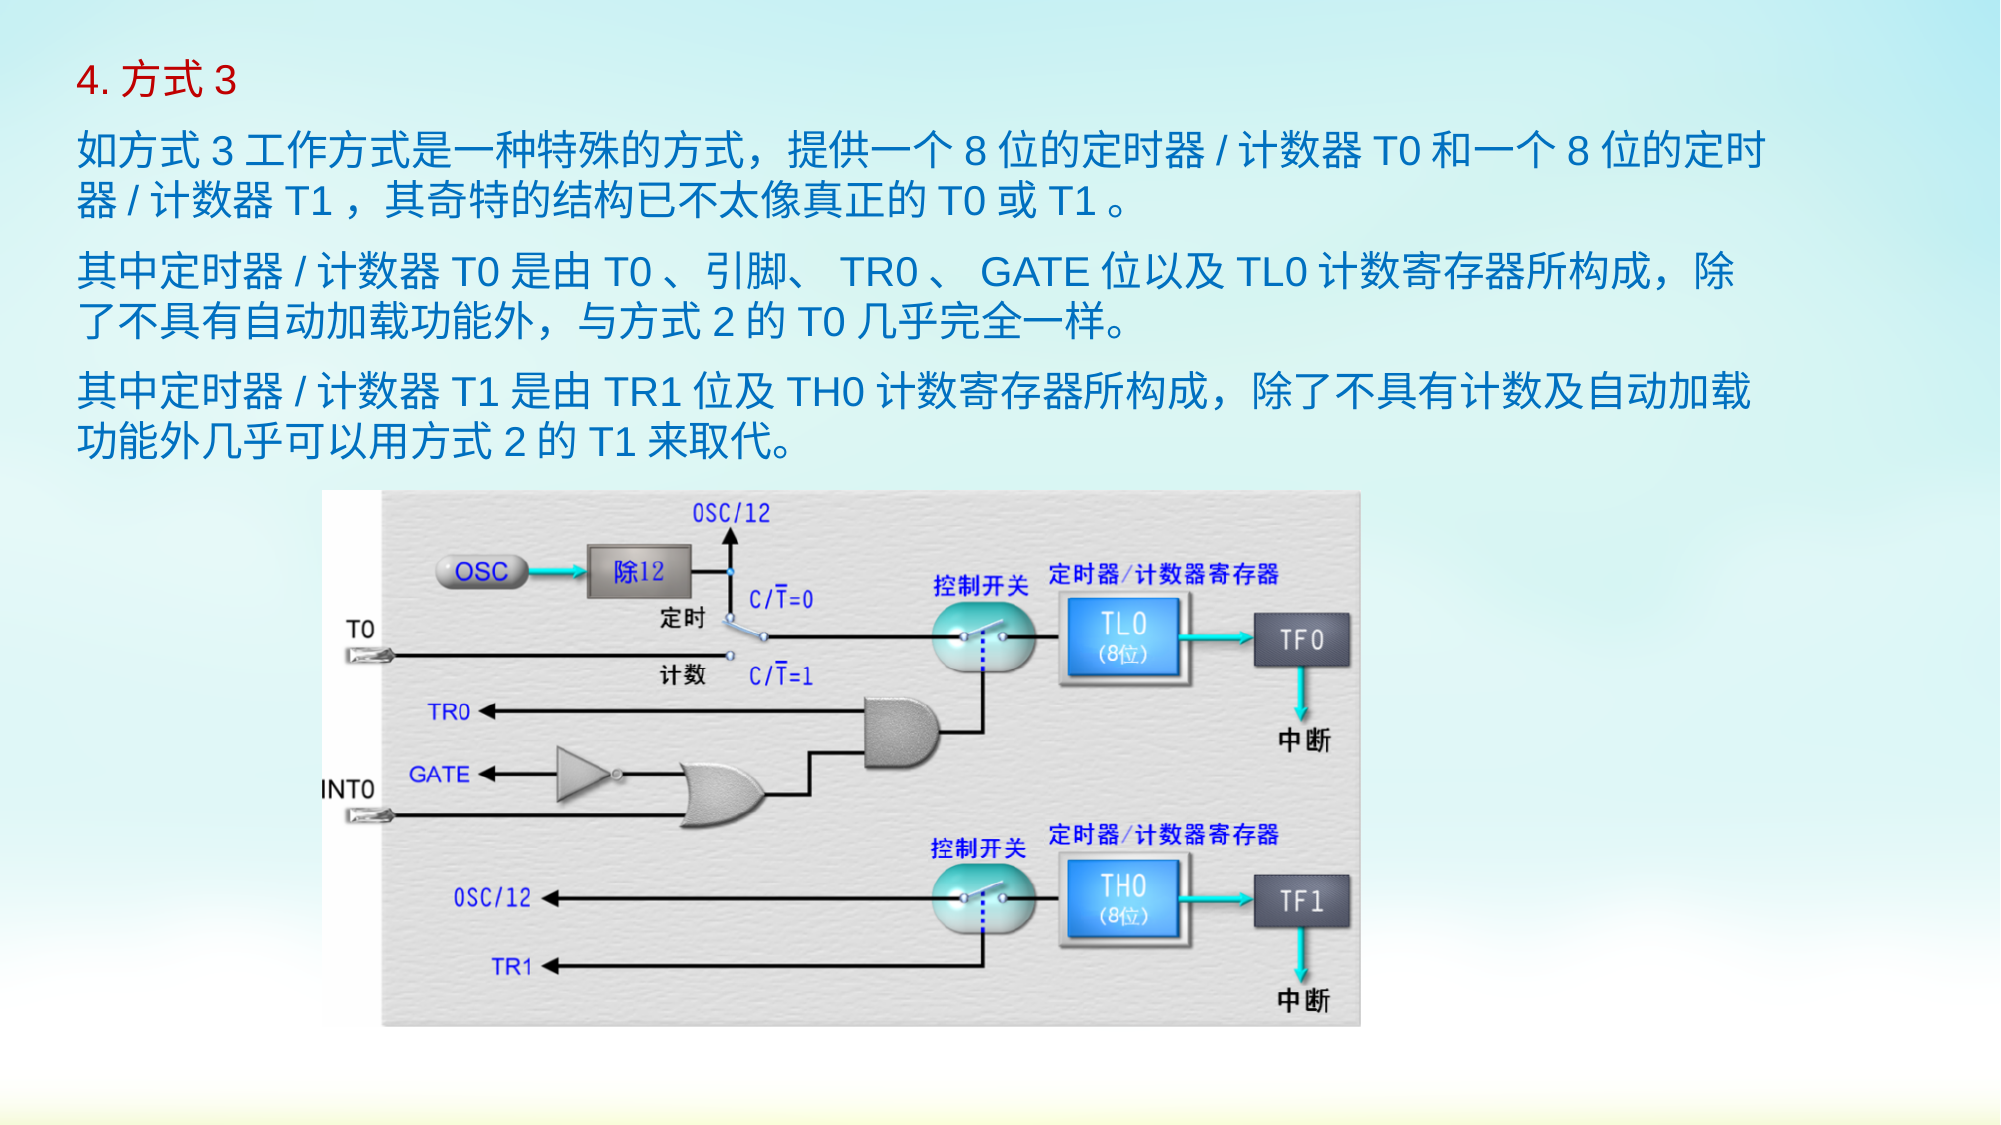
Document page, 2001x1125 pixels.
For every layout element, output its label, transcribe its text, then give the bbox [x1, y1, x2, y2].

picture [0, 0, 2001, 1125]
list 4.方式3 如方式3工作方式是一种特殊的方式，提供一个8位的定时器/计数器T0和一个8位的定时器/计数器T1，其奇特的结构已不太像真正的T0或T1。 其中定时器/计数器T0是由T0、引脚、TR0、GATE位以及TL0计数寄存器所构成，除了不具有自动加载功能外，与方式2的T0几乎完全一样。 其中定时器/计数器T1是由TR1位及TH0计数寄存器所构成，除了不具有计数及自动加载功能外几乎可以用方式2的T1来取代。 [61, 45, 1787, 1106]
